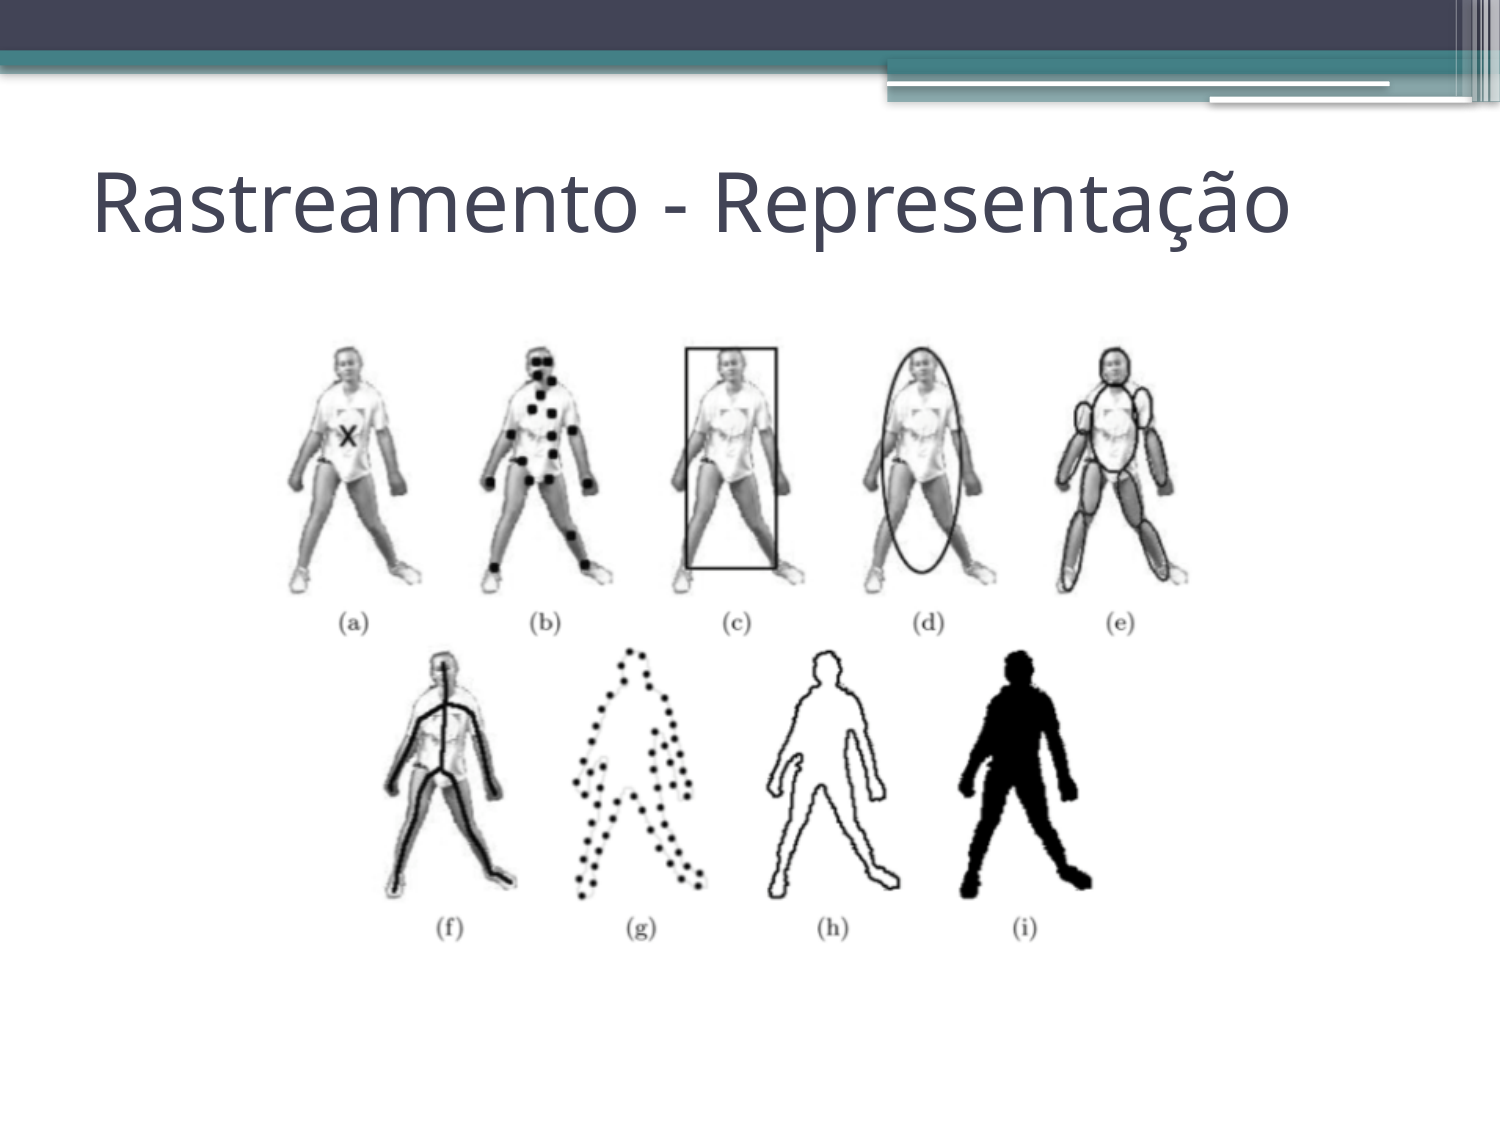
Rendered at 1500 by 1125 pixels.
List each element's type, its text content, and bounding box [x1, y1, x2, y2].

title Rastreamento - Representação [75, 111, 1425, 287]
picture [129, 304, 1356, 954]
